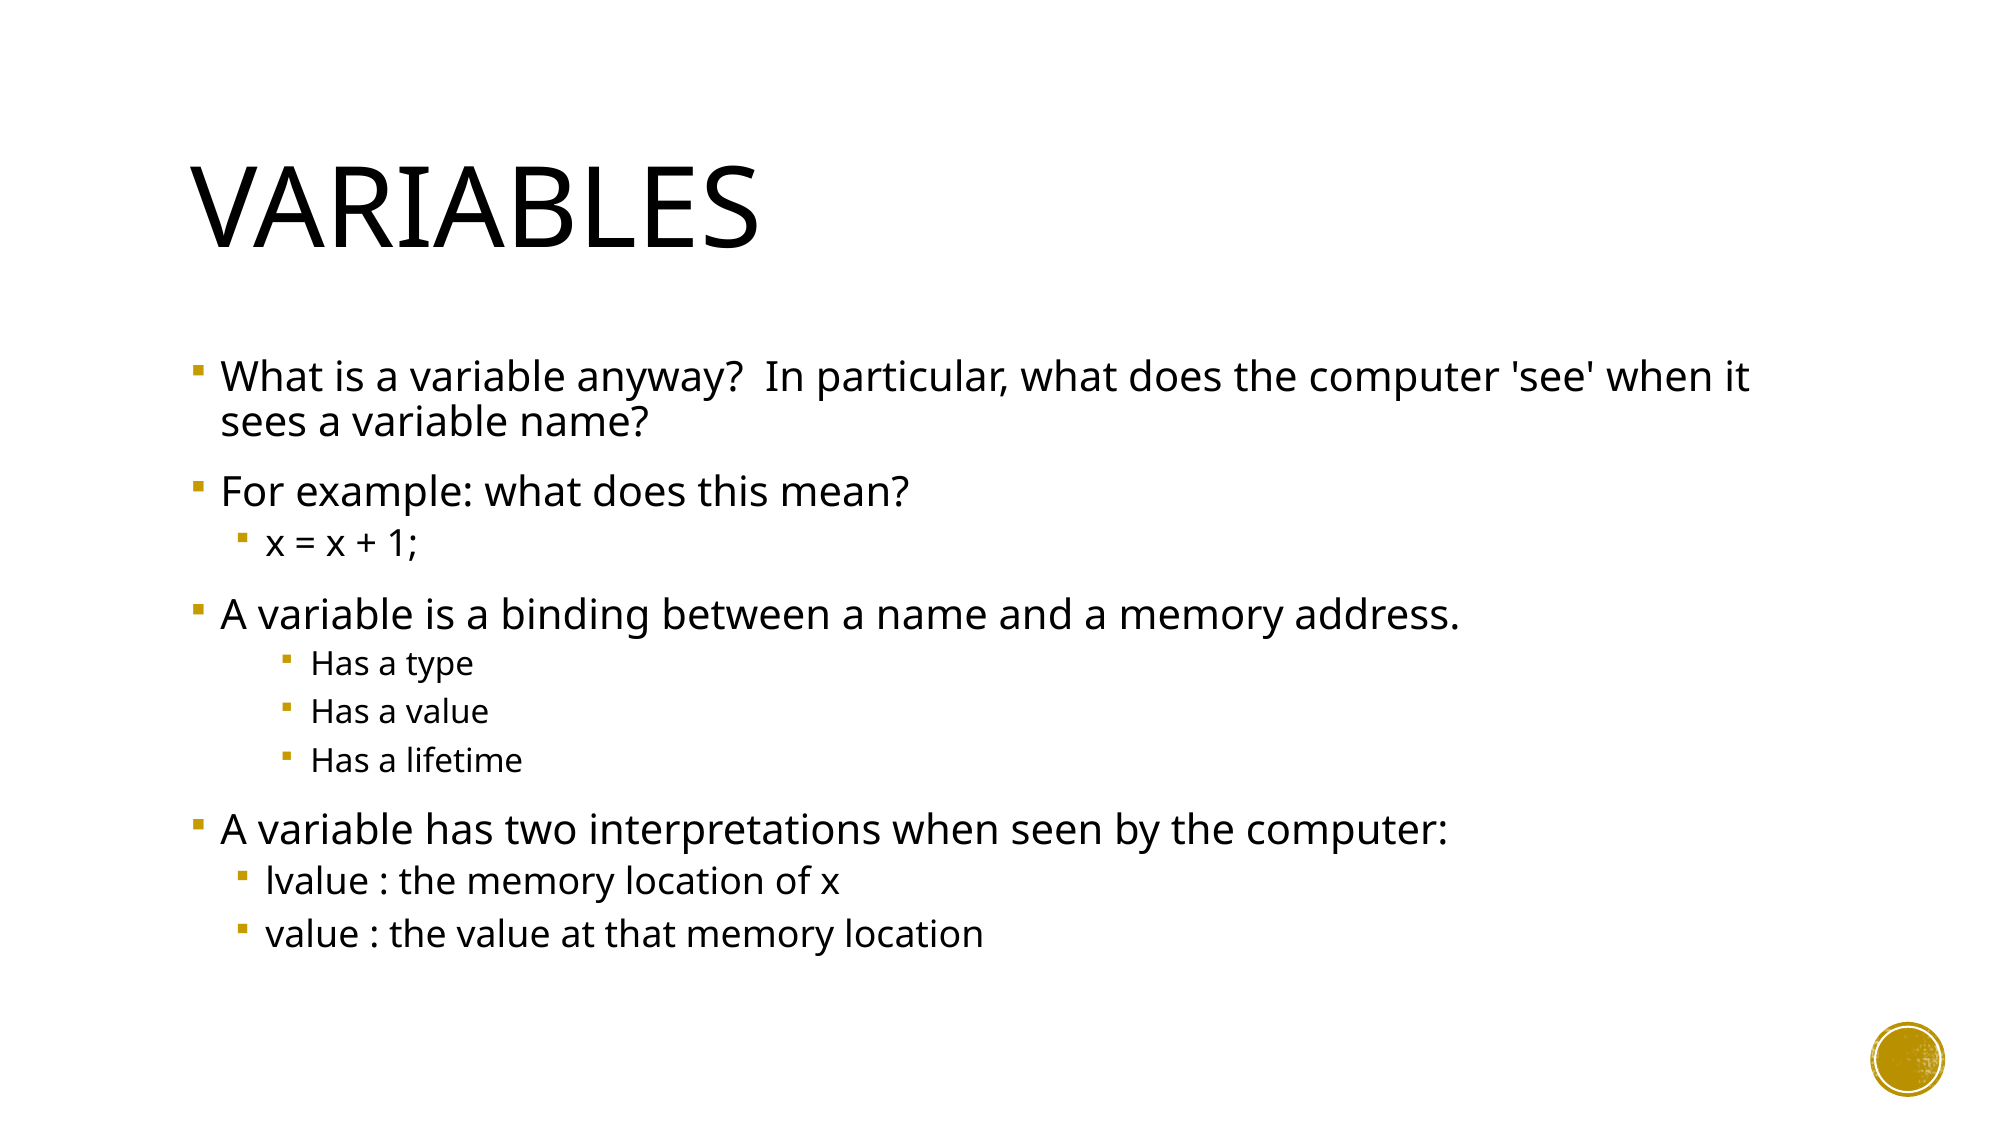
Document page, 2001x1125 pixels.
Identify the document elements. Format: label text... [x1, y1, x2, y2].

list What is a variable anyway? In particular, what does the computer 'see' when it sees a variable name? For example: what does this mean? x = x + 1; A variable is a binding between a name and a memory address. Has a type Has a value Has a lifetime A variable has two interpretations when seen by the computer: lvalue : the memory location of x value : the value at that memory location [175, 348, 1826, 1013]
title Variables [175, 79, 1826, 344]
